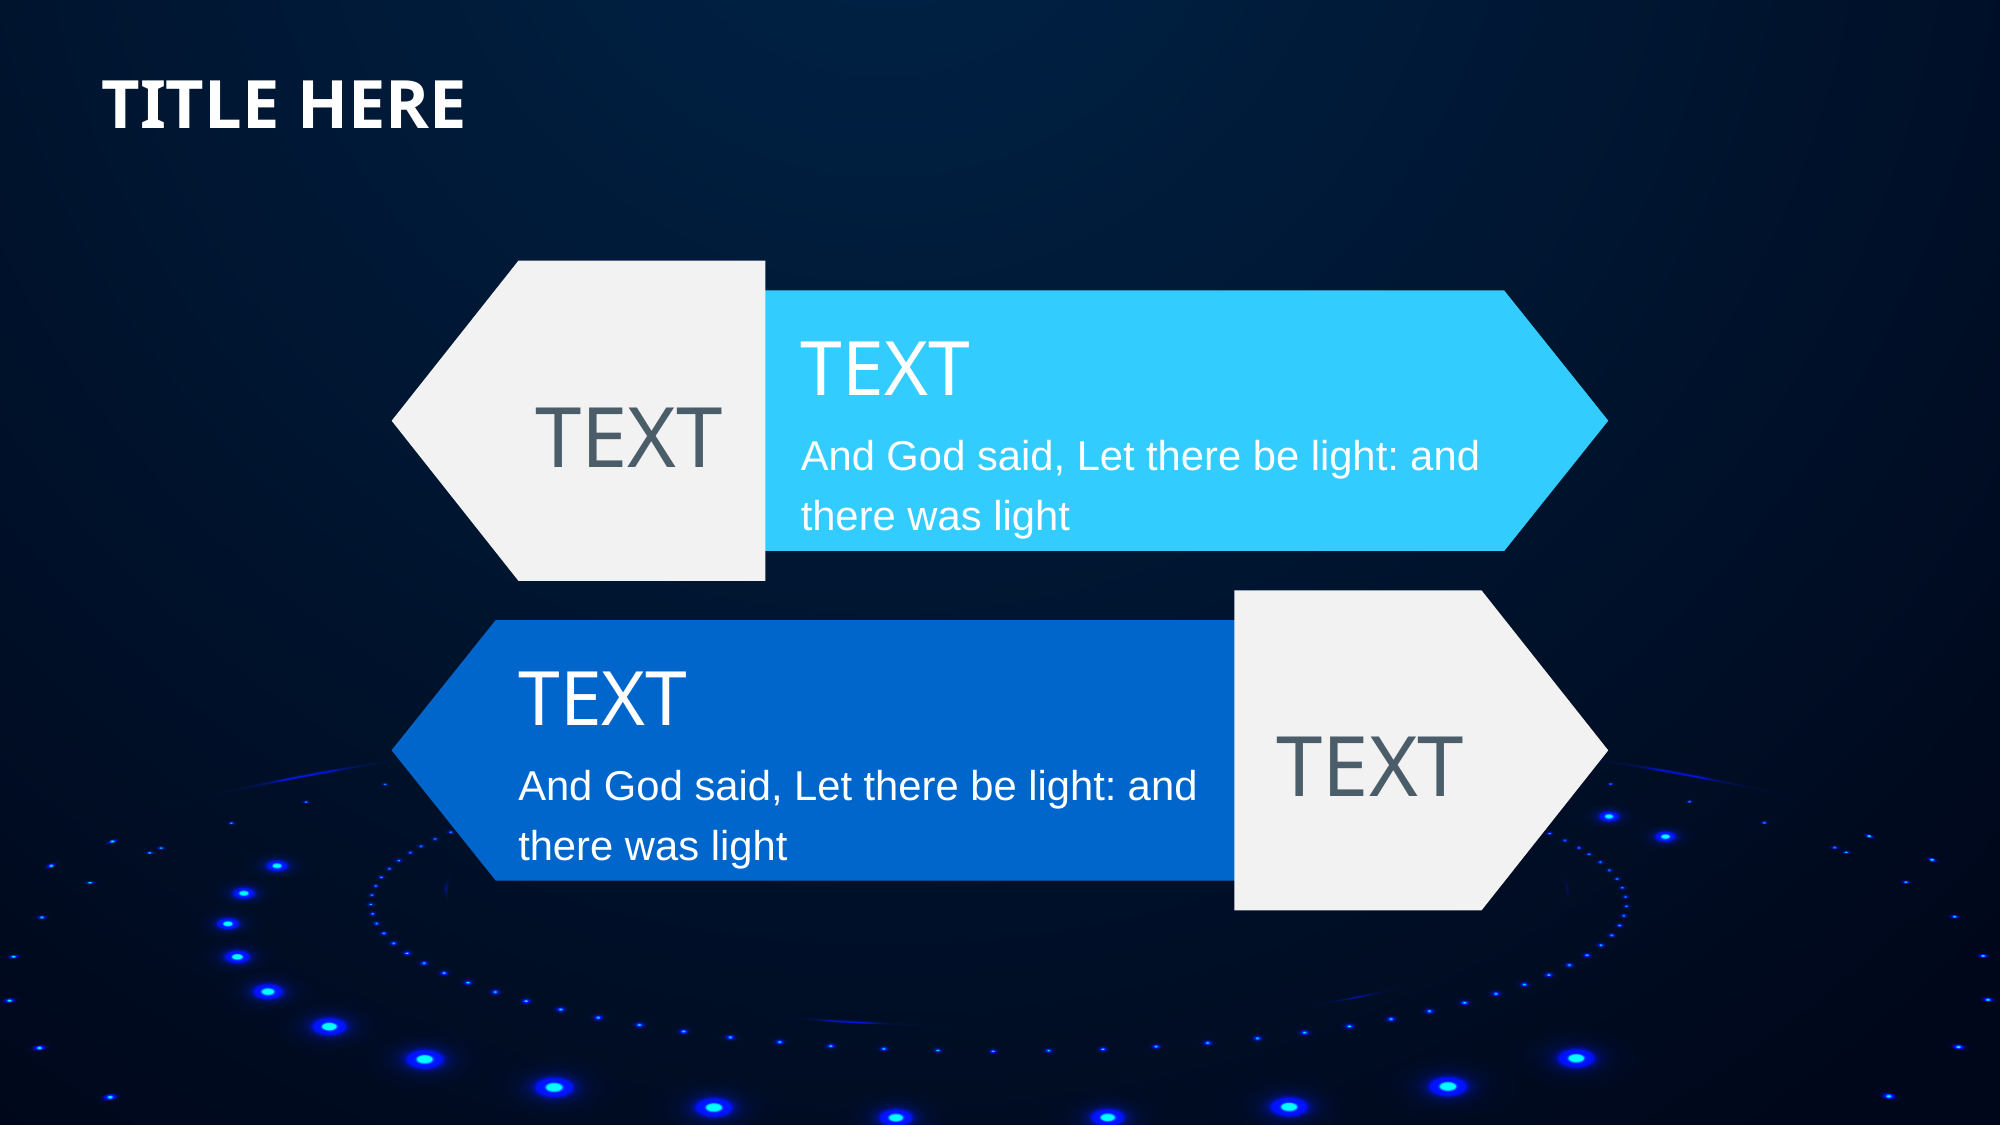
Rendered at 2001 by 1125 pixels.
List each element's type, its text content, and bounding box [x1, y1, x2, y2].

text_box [391, 589, 1609, 911]
title TITLE HERE [86, 42, 1914, 161]
picture [0, 0, 2000, 1125]
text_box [391, 260, 1609, 581]
